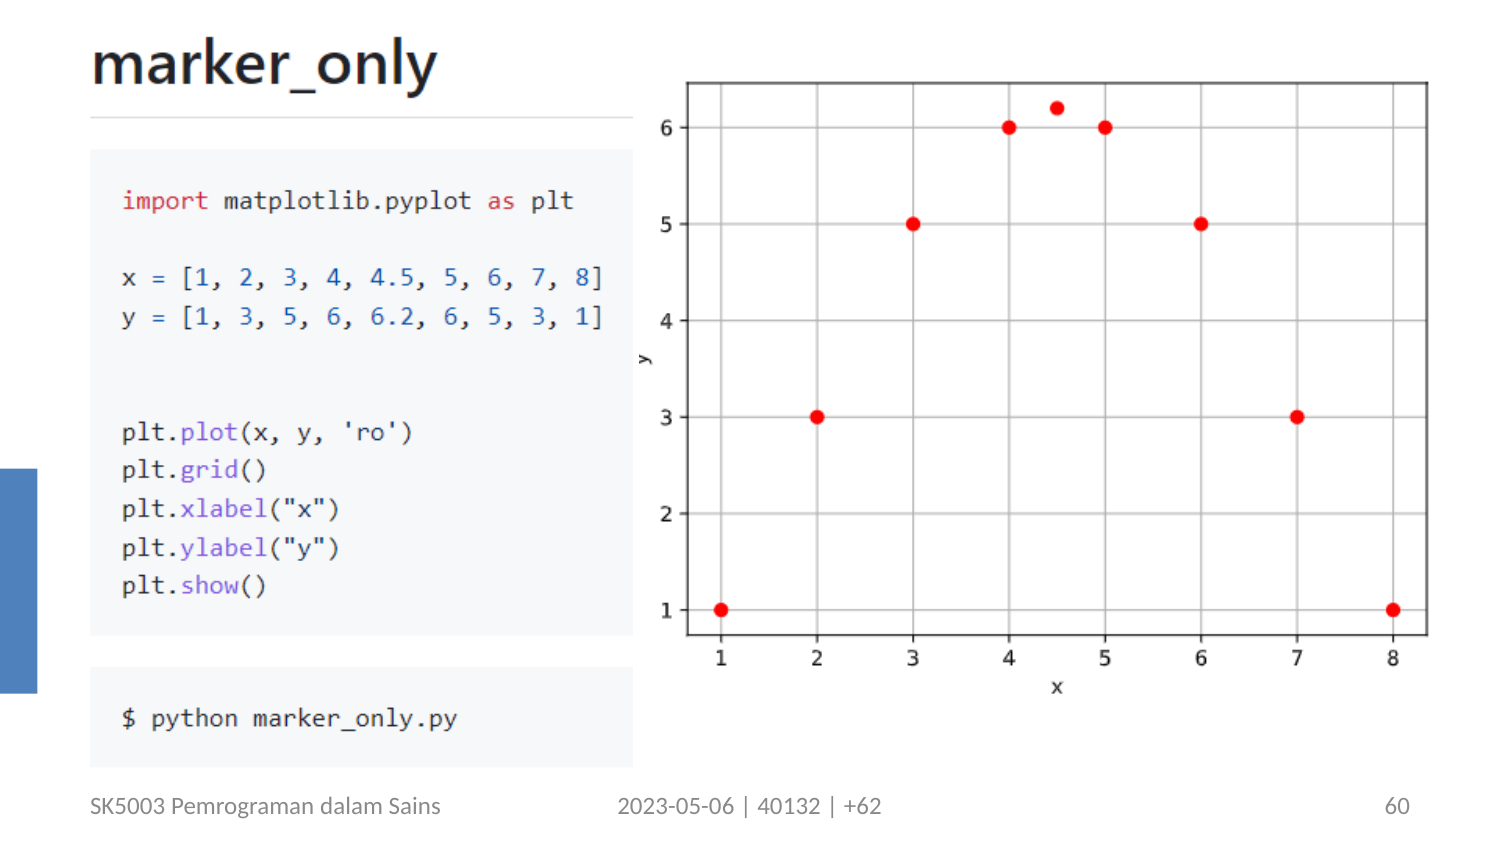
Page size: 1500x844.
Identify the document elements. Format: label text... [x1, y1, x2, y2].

picture [74, 30, 633, 773]
slide_number 60 [1074, 782, 1425, 827]
footer 2023-05-06 | 40132 | +62 [512, 782, 988, 827]
picture [638, 71, 1438, 709]
slide_number SK5003 Pemrograman dalam Sains [75, 782, 463, 827]
